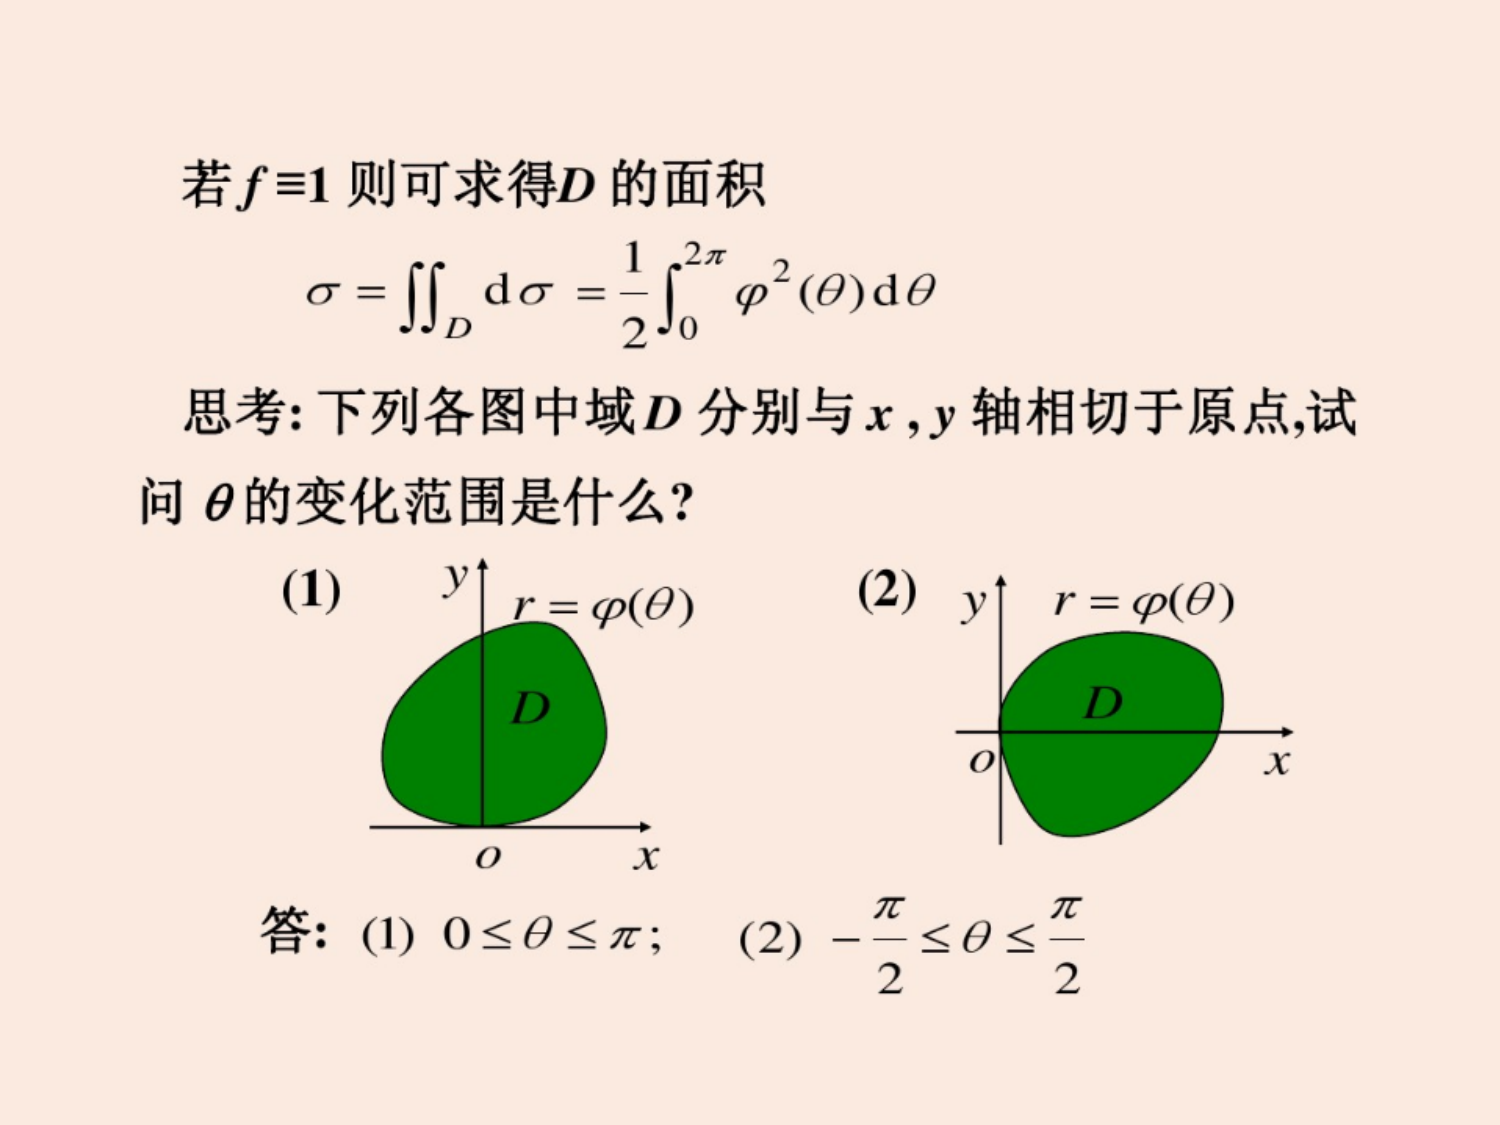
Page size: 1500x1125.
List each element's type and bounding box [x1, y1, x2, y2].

picture [110, 96, 1390, 1029]
